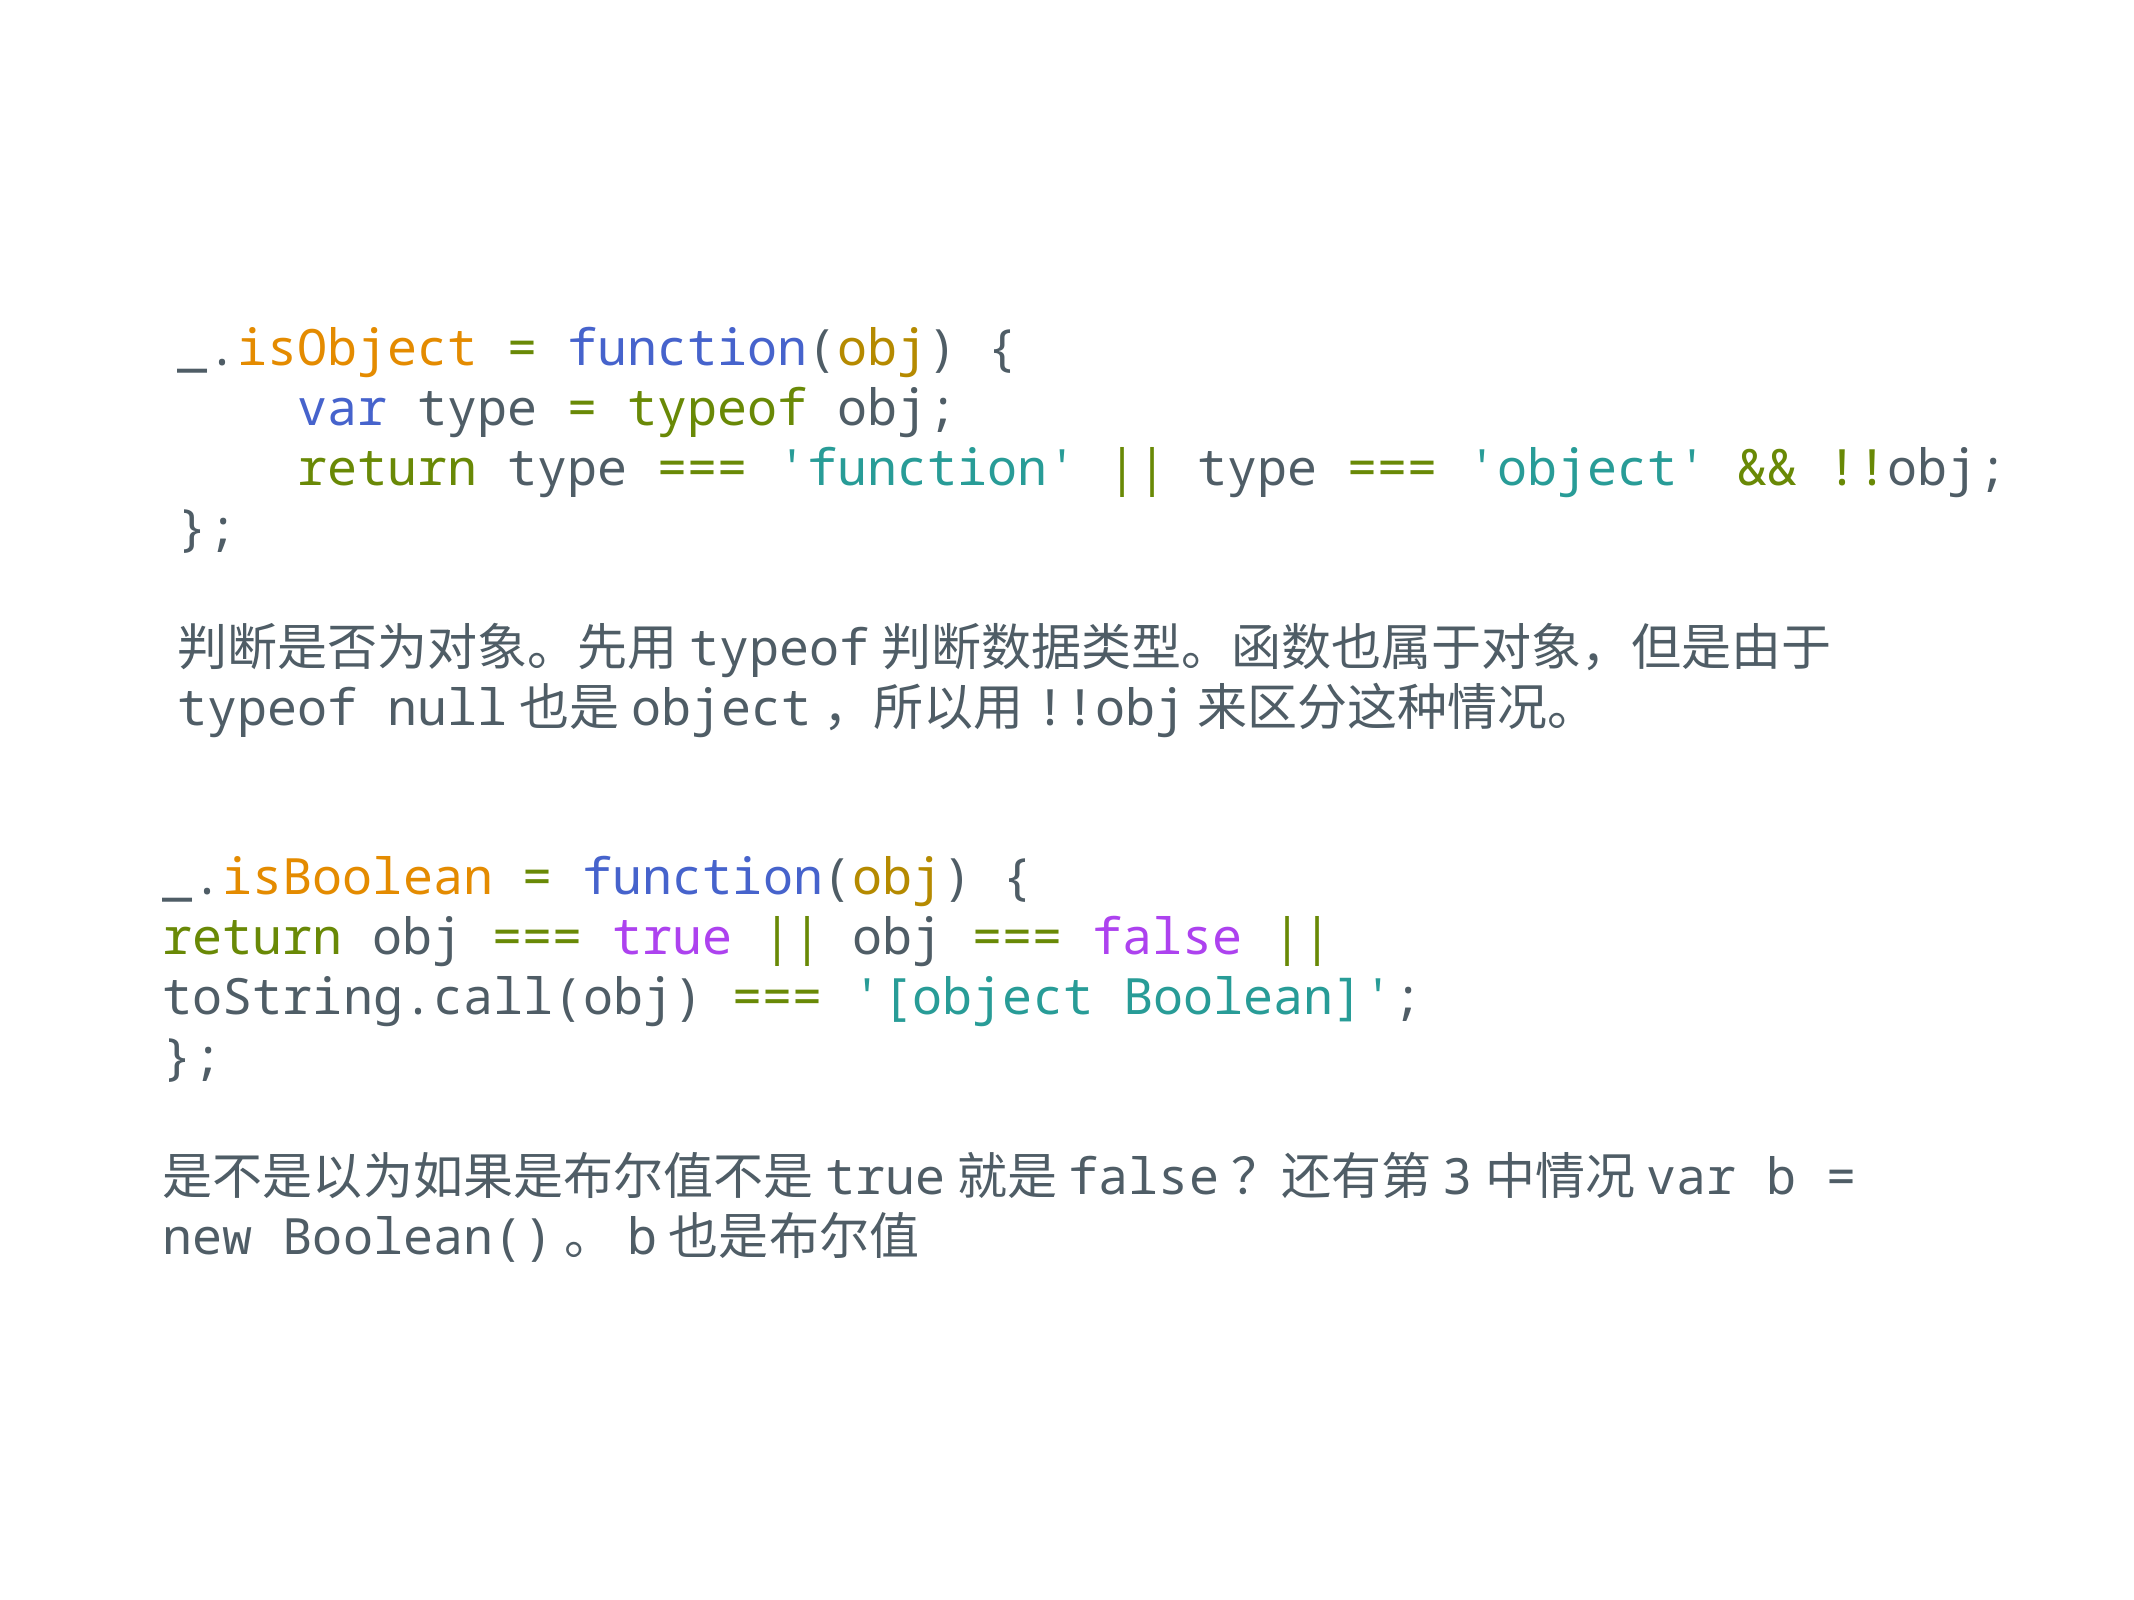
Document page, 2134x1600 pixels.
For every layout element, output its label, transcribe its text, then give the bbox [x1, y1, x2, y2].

text_box _.isBoolean = function(obj) { return obj === true || obj === false || toString.call(obj) === '[object Boolean]'; }; 是不是以为如果是布尔值不是true就是false？还有第3中情况var b = new Boolean()。b也是布尔值 [154, 836, 1888, 1274]
text_box _.isObject = function(obj) { var type = typeof obj; return type === 'function' || type === 'object' && !!obj; }; 判断是否为对象。先用typeof判断数据类型。函数也属于对象，但是由于typeof null也是object，所以用!!obj来区分这种情况。 [168, 306, 2019, 744]
